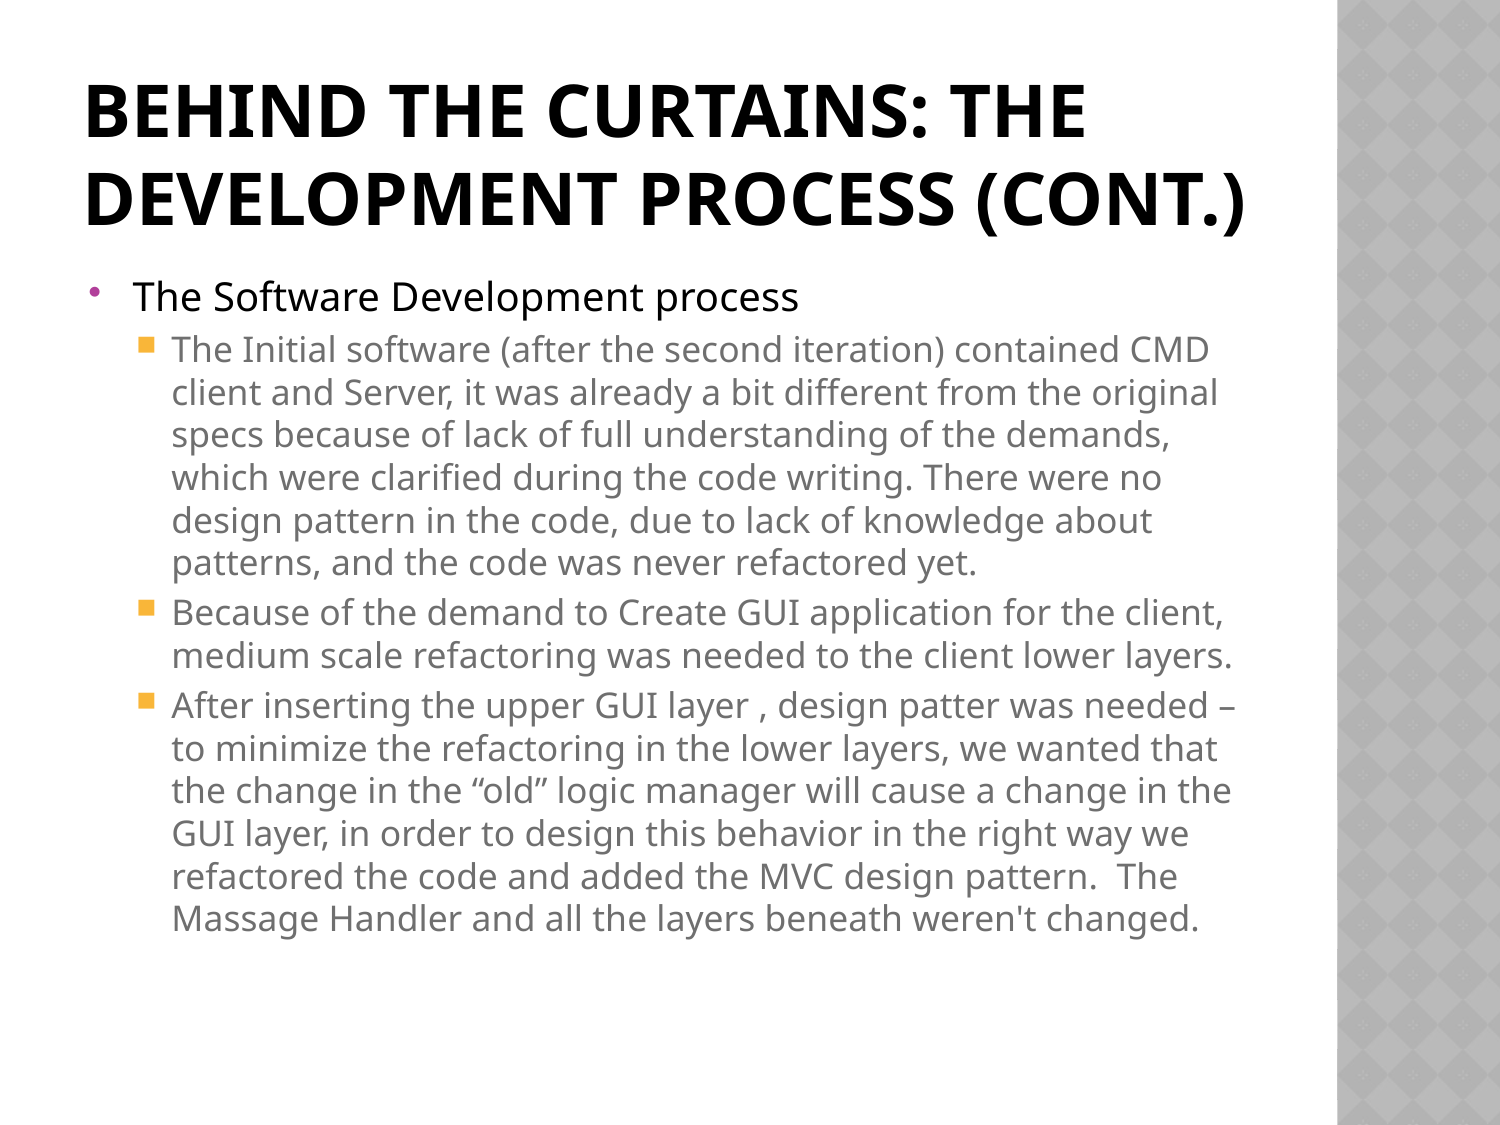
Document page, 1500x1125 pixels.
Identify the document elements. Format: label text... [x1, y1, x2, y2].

list The Software Development process The Initial software (after the second iteration) contained CMD client and Server, it was already a bit different from the original specs because of lack of full understanding of the demands, which were clarified during the code writing. There were no design pattern in the code, due to lack of knowledge about patterns, and the code was never refactored yet. Because of the demand to Create GUI application for the client, medium scale refactoring was needed to the client lower layers. After inserting the upper GUI layer , design patter was needed – to minimize the refactoring in the lower layers, we wanted that the change in the “old” logic manager will cause a change in the GUI layer, in order to design this behavior in the right way we refactored the code and added the MVC design pattern. The Massage Handler and all the layers beneath weren't changed. [75, 264, 1263, 1059]
title Behind The Curtains: The Development Process (CONT.) [75, 52, 1263, 240]
